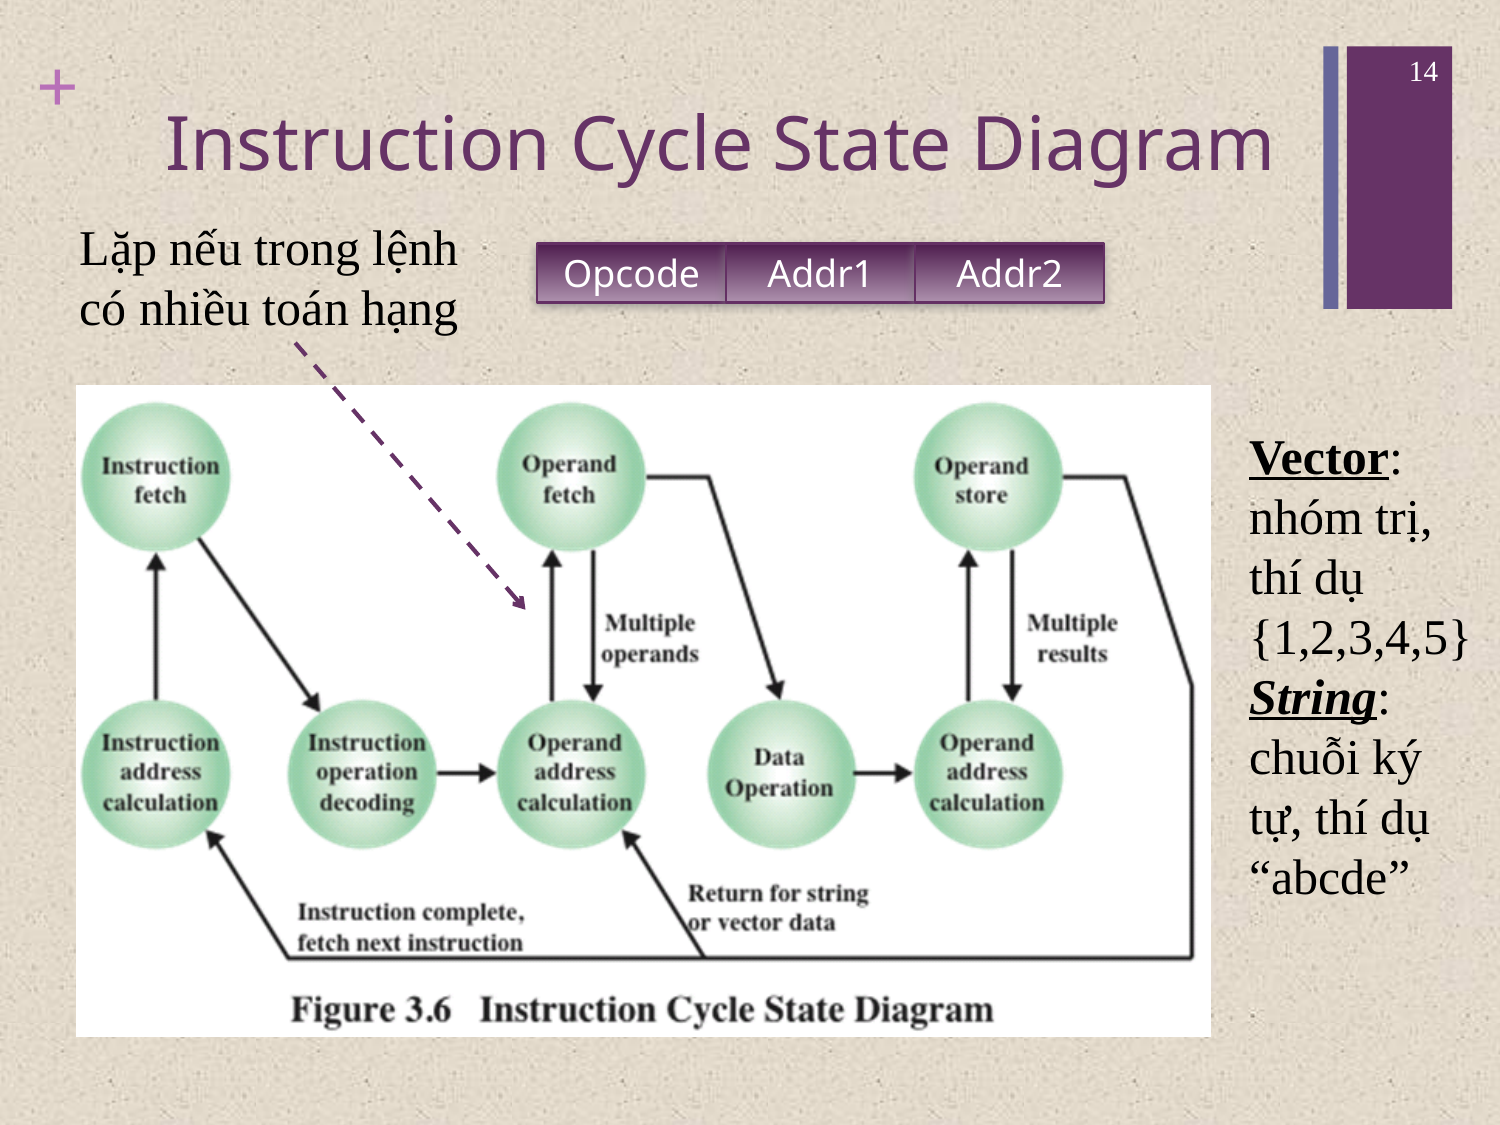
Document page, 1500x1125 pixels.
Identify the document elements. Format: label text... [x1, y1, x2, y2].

picture [0, 0, 1500, 1125]
text_box Lặp nếu trong lệnh có nhiều toán hạng [64, 208, 526, 343]
text_box Opcode [536, 242, 723, 304]
text_box Addr2 [914, 242, 1105, 304]
slide_number 14 [1362, 39, 1454, 100]
text_box Addr1 [725, 242, 912, 304]
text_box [294, 349, 526, 611]
title Instruction Cycle State Diagram [150, 87, 1390, 271]
text_box Vector: nhóm trị, thí dụ {1,2,3,4,5} String: chuỗi ký tự, thí dụ “abcde” [1234, 416, 1489, 912]
